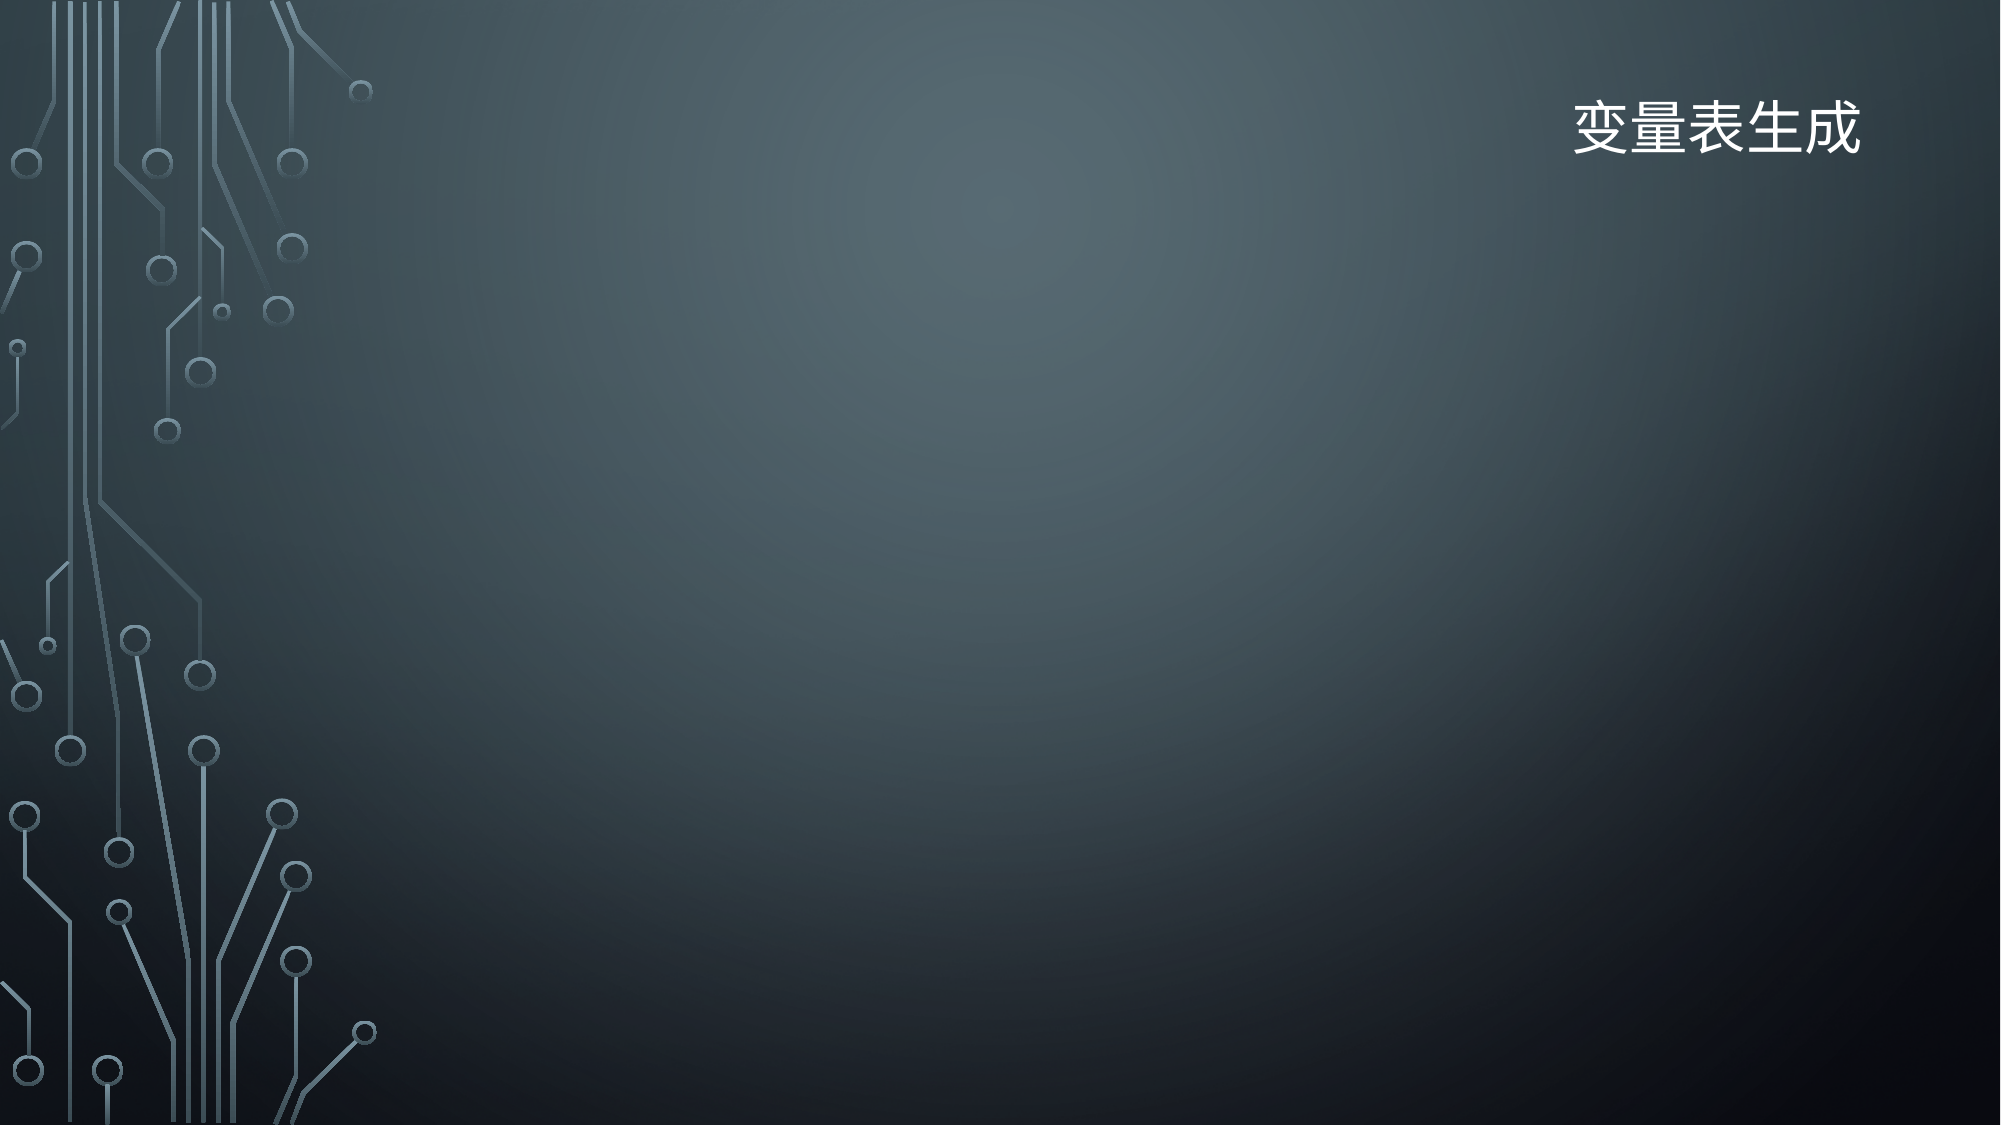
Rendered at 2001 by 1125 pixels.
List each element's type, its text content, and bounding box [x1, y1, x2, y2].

text_box 变量表生成 [1556, 83, 1907, 169]
